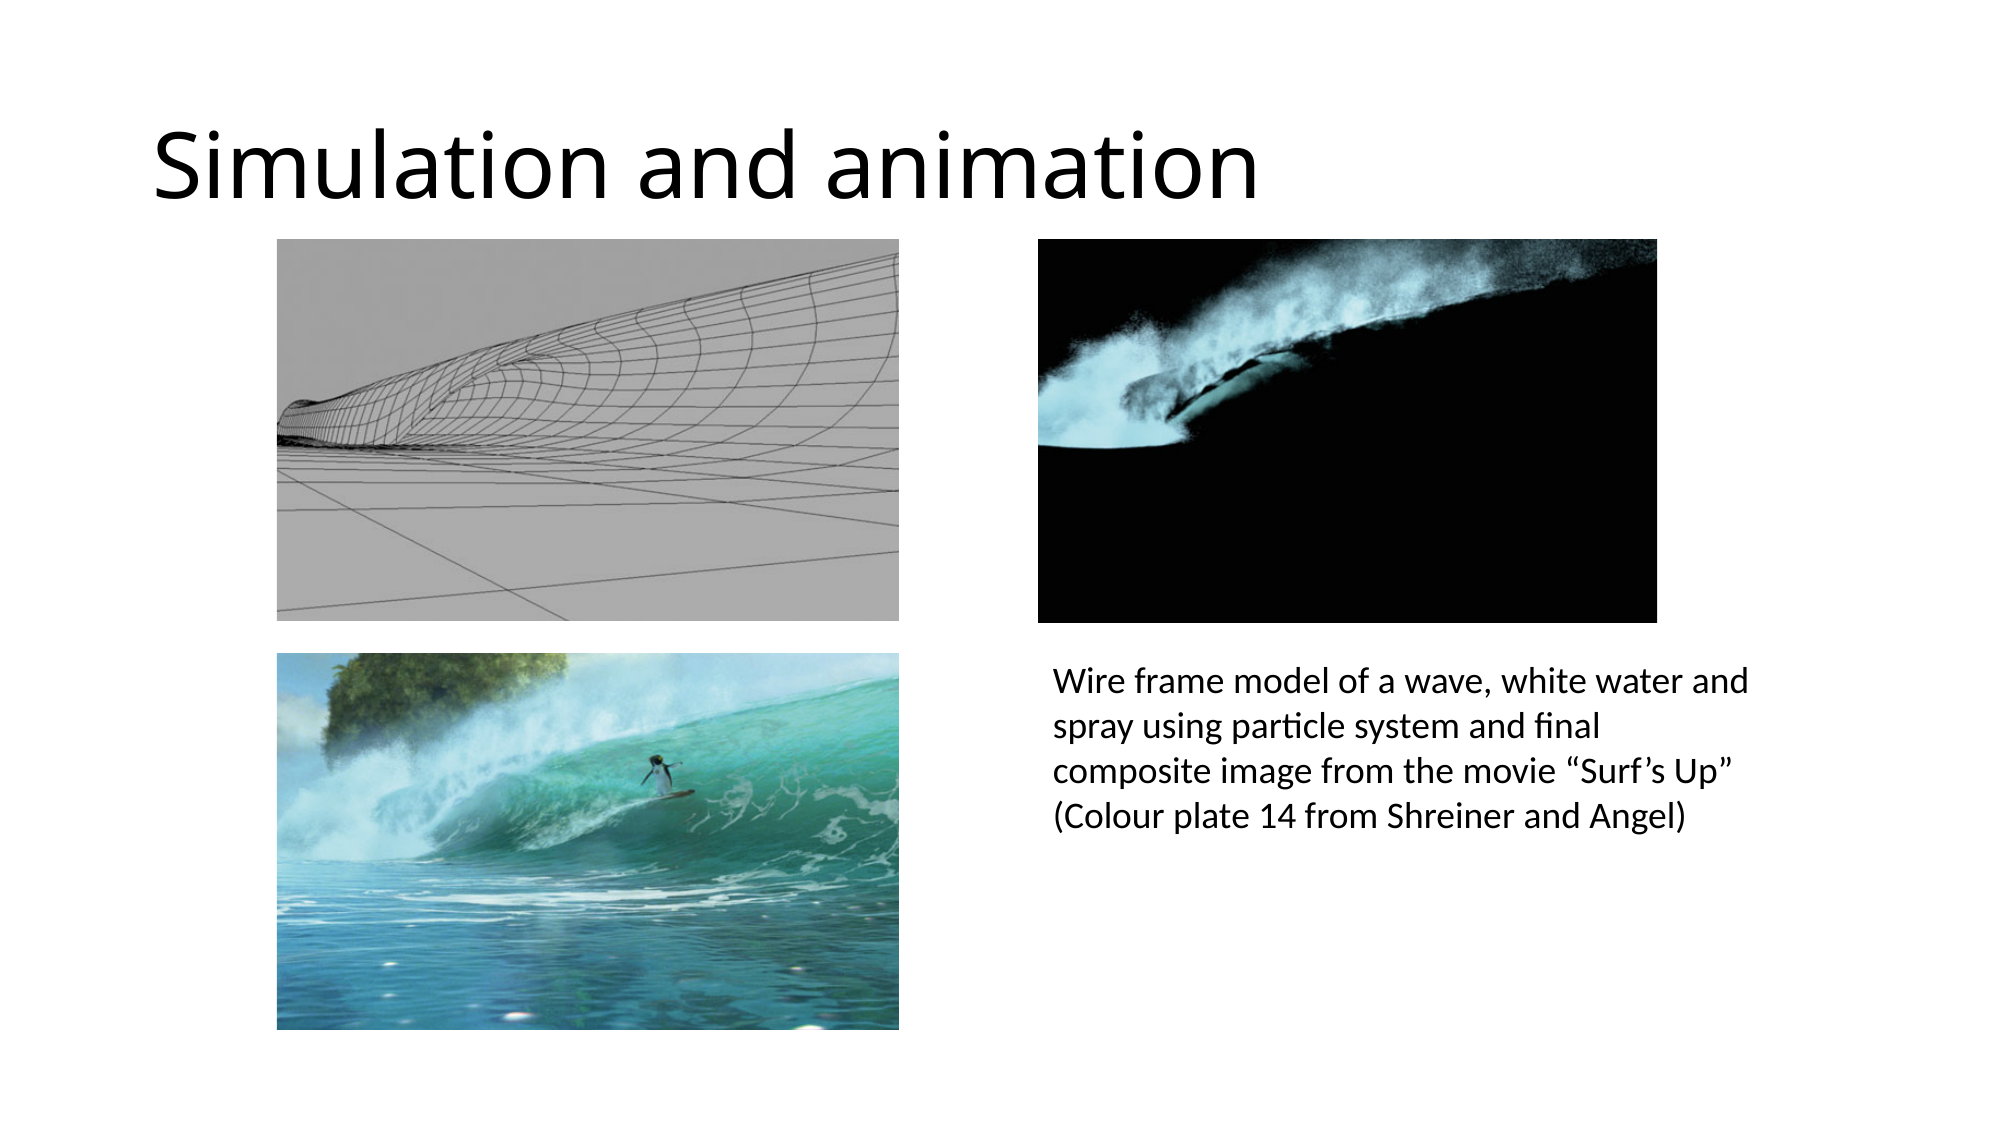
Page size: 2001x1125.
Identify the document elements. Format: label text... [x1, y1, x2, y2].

picture [1038, 239, 1658, 623]
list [276, 239, 899, 621]
text_box Wire frame model of a wave, white water and spray using particle system and final composite image from the movie “Surf’s Up” (Colour plate 14 from Shreiner and Angel) [1038, 649, 1778, 844]
picture [276, 649, 899, 1030]
title Simulation and animation [137, 59, 1863, 278]
